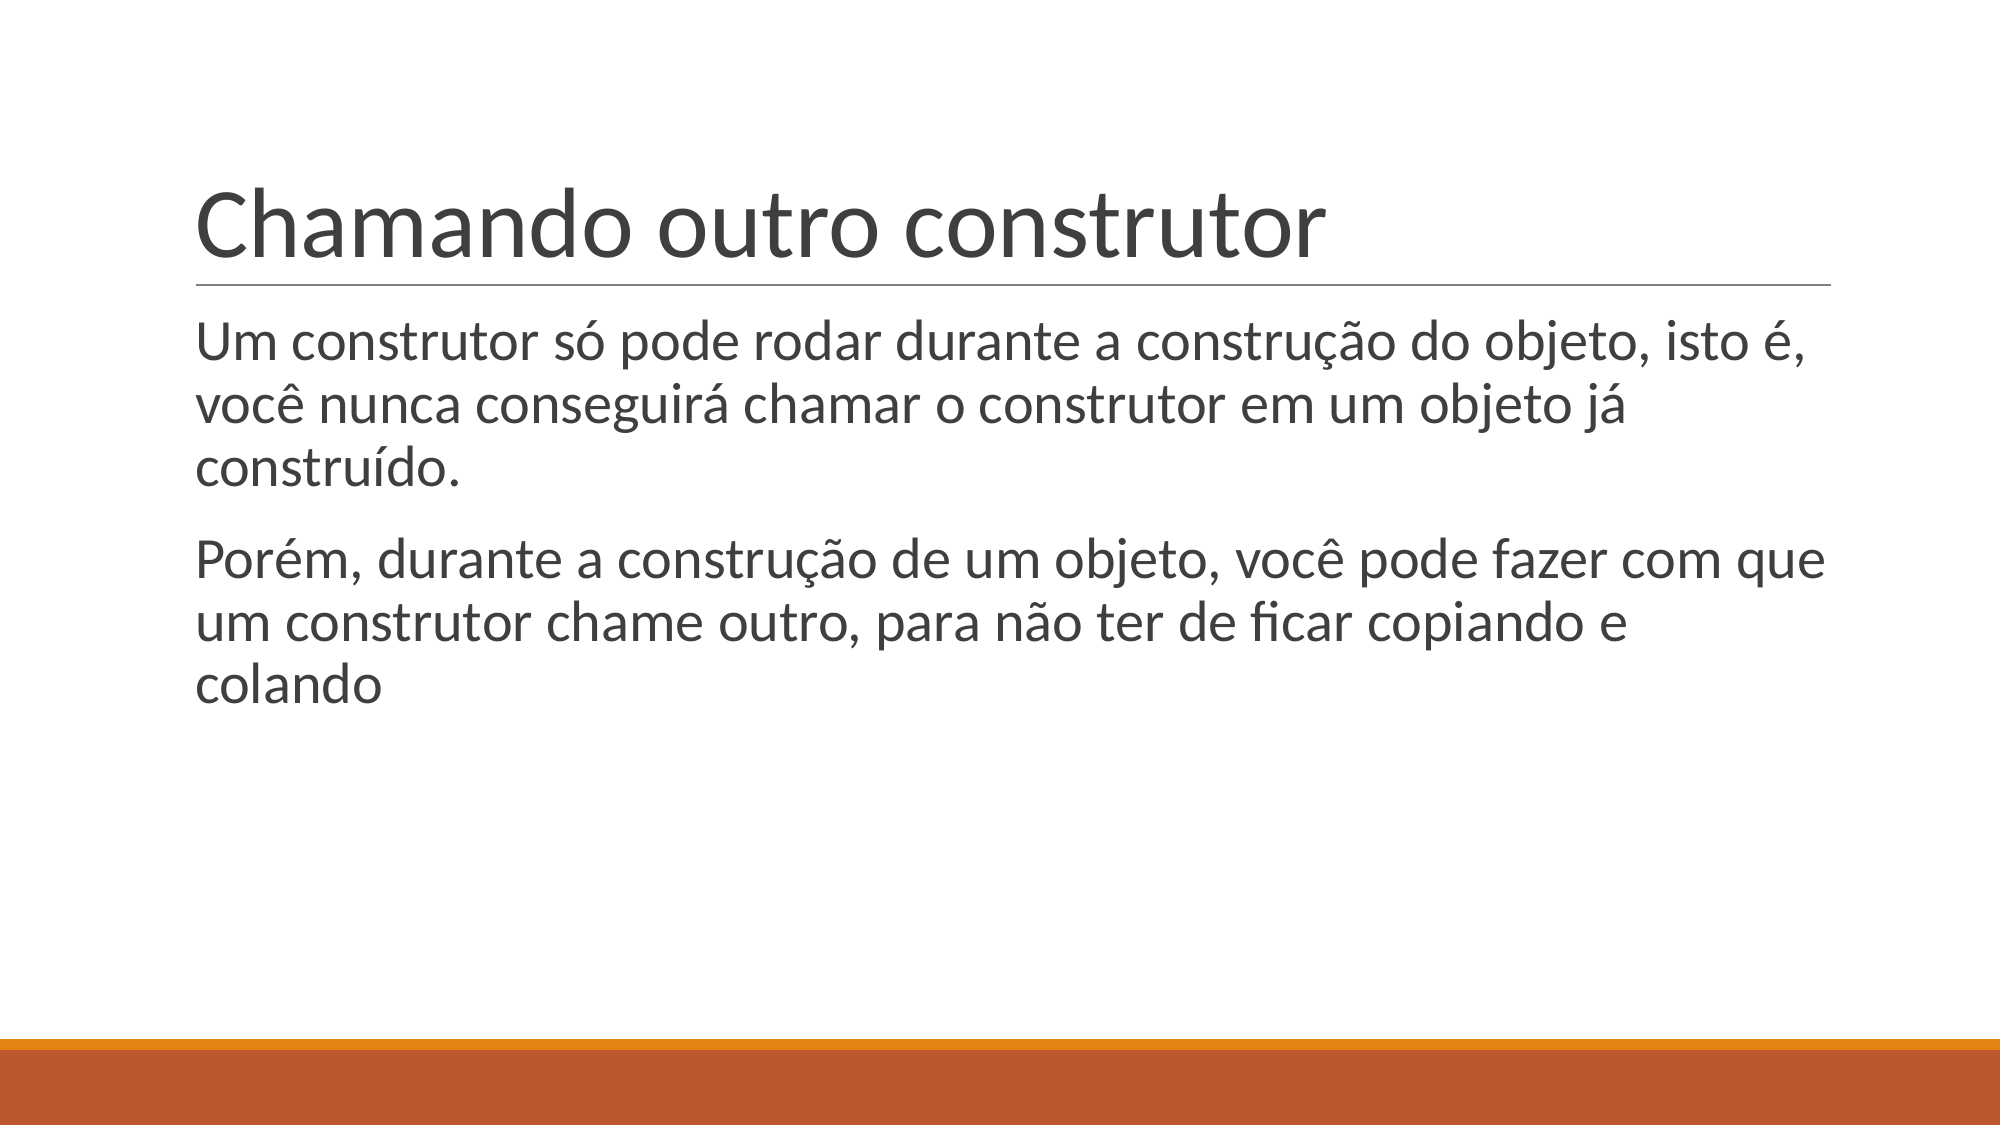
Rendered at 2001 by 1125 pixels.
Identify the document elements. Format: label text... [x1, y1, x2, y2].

title Chamando outro construtor [180, 47, 1830, 285]
list Um construtor só pode rodar durante a construção do objeto, isto é, você nunca conseguirá chamar o construtor em um objeto já construído. Porém, durante a construção de um objeto, você pode fazer com que um construtor chame outro, para não ter de ficar copiando e colando [180, 302, 1830, 963]
